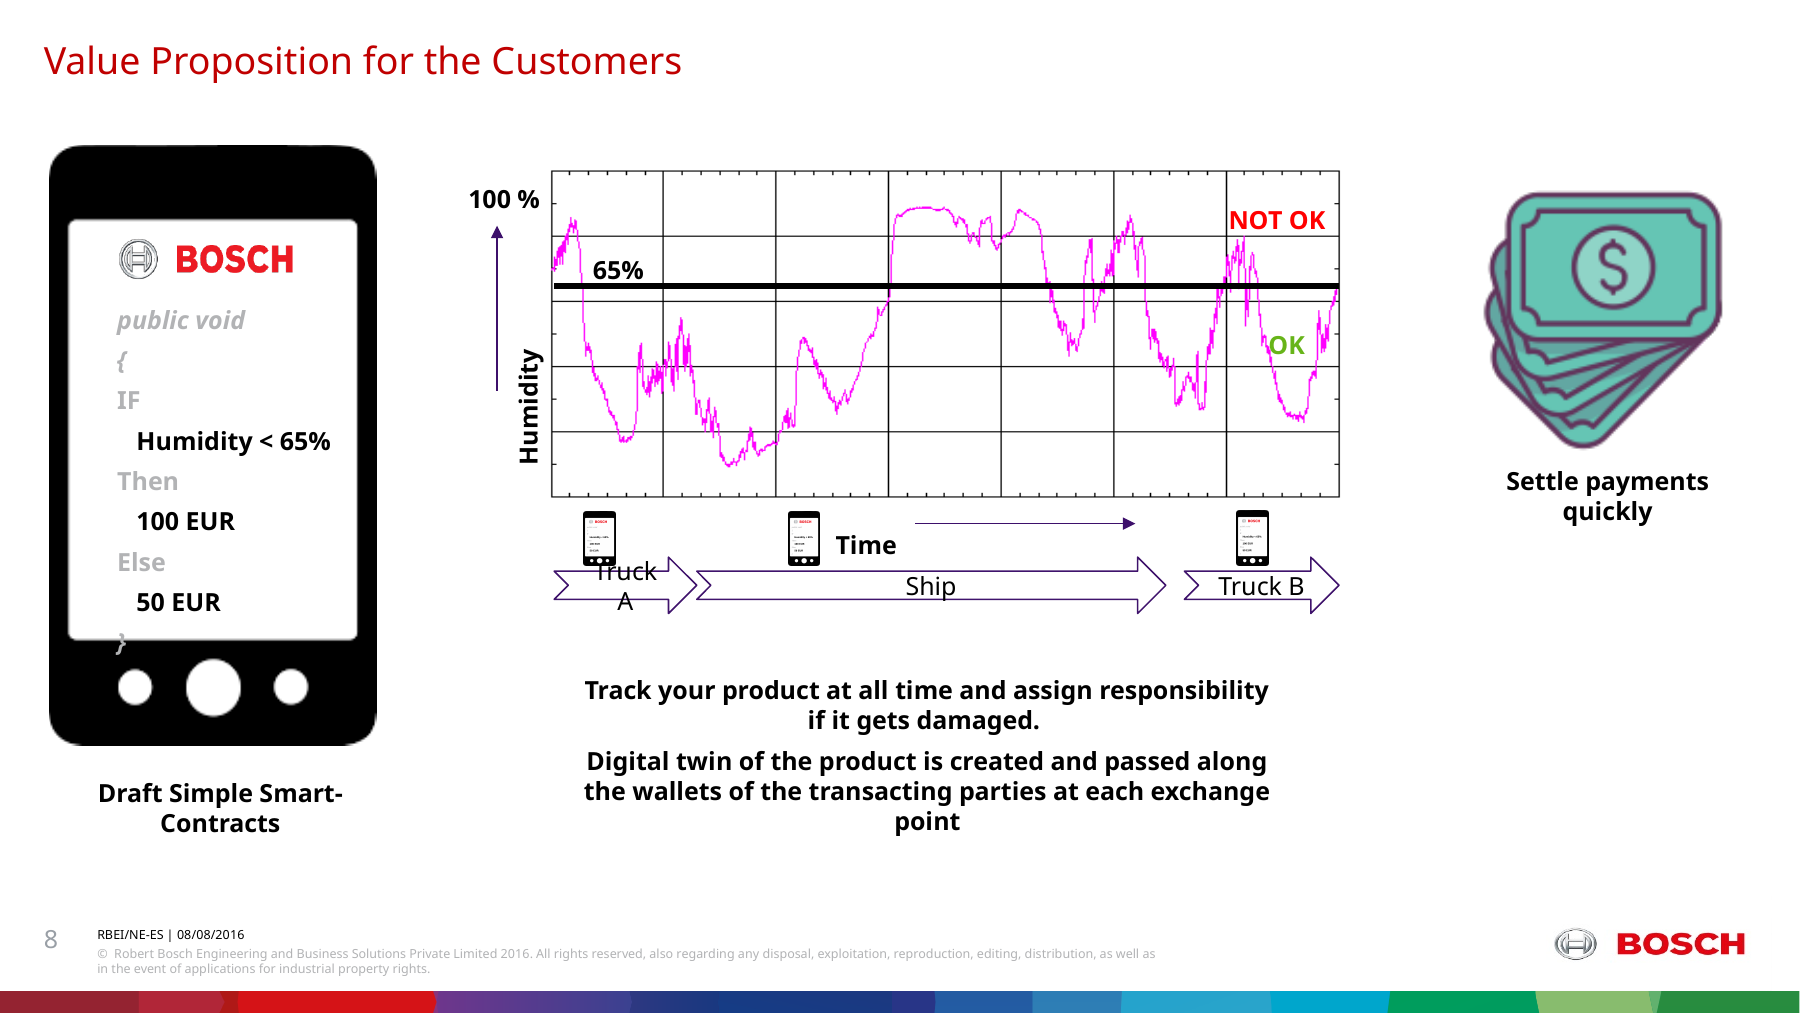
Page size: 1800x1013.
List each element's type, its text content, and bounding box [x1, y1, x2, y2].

text_box RBEI/NE-ES | 08/08/2016 [95, 924, 1159, 942]
text_box © Robert Bosch Engineering and Business Solutions Private Limited 2016. All rights reserved, also regarding any disposal, exploitation, reproduction, editing, distribution, as well as in the event of applications for industrial property rights. [95, 942, 1159, 982]
picture [0, 991, 1271, 1013]
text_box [22, 145, 404, 815]
picture [1388, 896, 1800, 1013]
text_box 8 [42, 921, 93, 993]
text_box Value Proposition for the Customers [43, 34, 1701, 93]
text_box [468, 163, 1360, 815]
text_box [1458, 187, 1743, 527]
